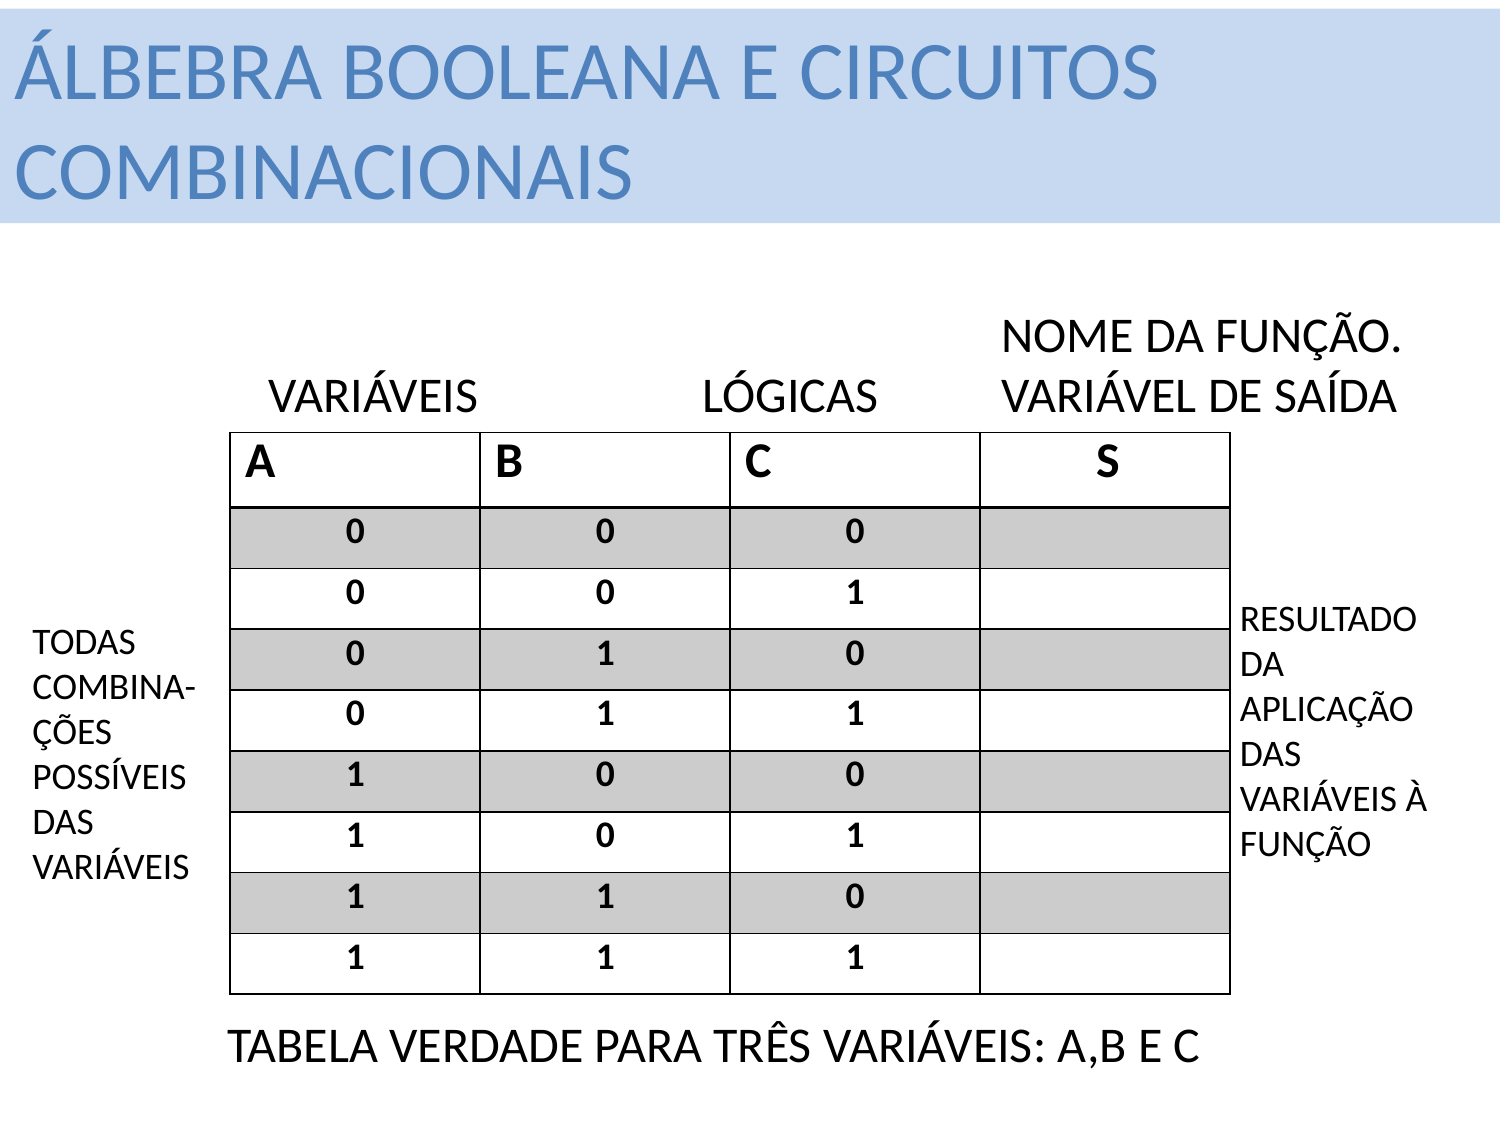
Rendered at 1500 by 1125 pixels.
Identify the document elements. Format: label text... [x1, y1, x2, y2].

table_cell 0 [231, 509, 479, 568]
text_box ÁLBEBRA BOOLEANA E CIRCUITOS COMBINACIONAIS [0, 8, 1500, 224]
table_cell 1 [231, 752, 479, 811]
table_cell 0 [481, 509, 729, 568]
table_cell [981, 569, 1229, 628]
table_cell 1 [481, 934, 729, 993]
table_cell 0 [231, 569, 479, 628]
table_cell 0 [731, 752, 979, 811]
table_cell 0 [731, 630, 979, 689]
table_cell 0 [481, 752, 729, 811]
text_box NOME DA FUNÇÃO. VARIÁVEL DE SAÍDA [986, 294, 1471, 430]
table_cell 1 [231, 813, 479, 872]
table_cell 1 [731, 569, 979, 628]
text_box TABELA VERDADE PARA TRÊS VARIÁVEIS: A,B E C [212, 1004, 1226, 1080]
table_cell 1 [231, 934, 479, 993]
table_cell 0 [731, 873, 979, 933]
table_cell 1 [231, 873, 479, 933]
table_cell 0 [731, 509, 979, 568]
table_cell 1 [731, 934, 979, 993]
table_cell 0 [231, 630, 479, 689]
table_header B [481, 433, 729, 506]
table_cell 1 [481, 691, 729, 750]
table_cell [981, 934, 1229, 993]
table_cell [981, 752, 1225, 811]
table_cell [981, 630, 1225, 689]
table_cell 0 [231, 691, 479, 750]
table_cell [981, 691, 1225, 750]
table_header S [981, 433, 1229, 506]
table_cell 1 [731, 691, 979, 750]
table_header C [731, 433, 979, 506]
text_box TODAS COMBINA-ÇÕES POSSÍVEIS DAS VARIÁVEIS [17, 609, 213, 895]
table_cell 0 [481, 813, 729, 872]
table_header A [231, 433, 479, 506]
table_cell 1 [481, 873, 729, 933]
table_cell [981, 873, 1229, 933]
table_cell [981, 509, 1229, 568]
table_cell 1 [731, 813, 979, 872]
table_cell [981, 813, 1229, 872]
table_cell 1 [481, 630, 729, 689]
text_box VARIÁVEIS LÓGICAS [253, 354, 951, 430]
table_cell 0 [481, 569, 729, 628]
text_box RESULTADO DA APLICAÇÃO DAS VARIÁVEIS À FUNÇÃO [1225, 586, 1471, 871]
